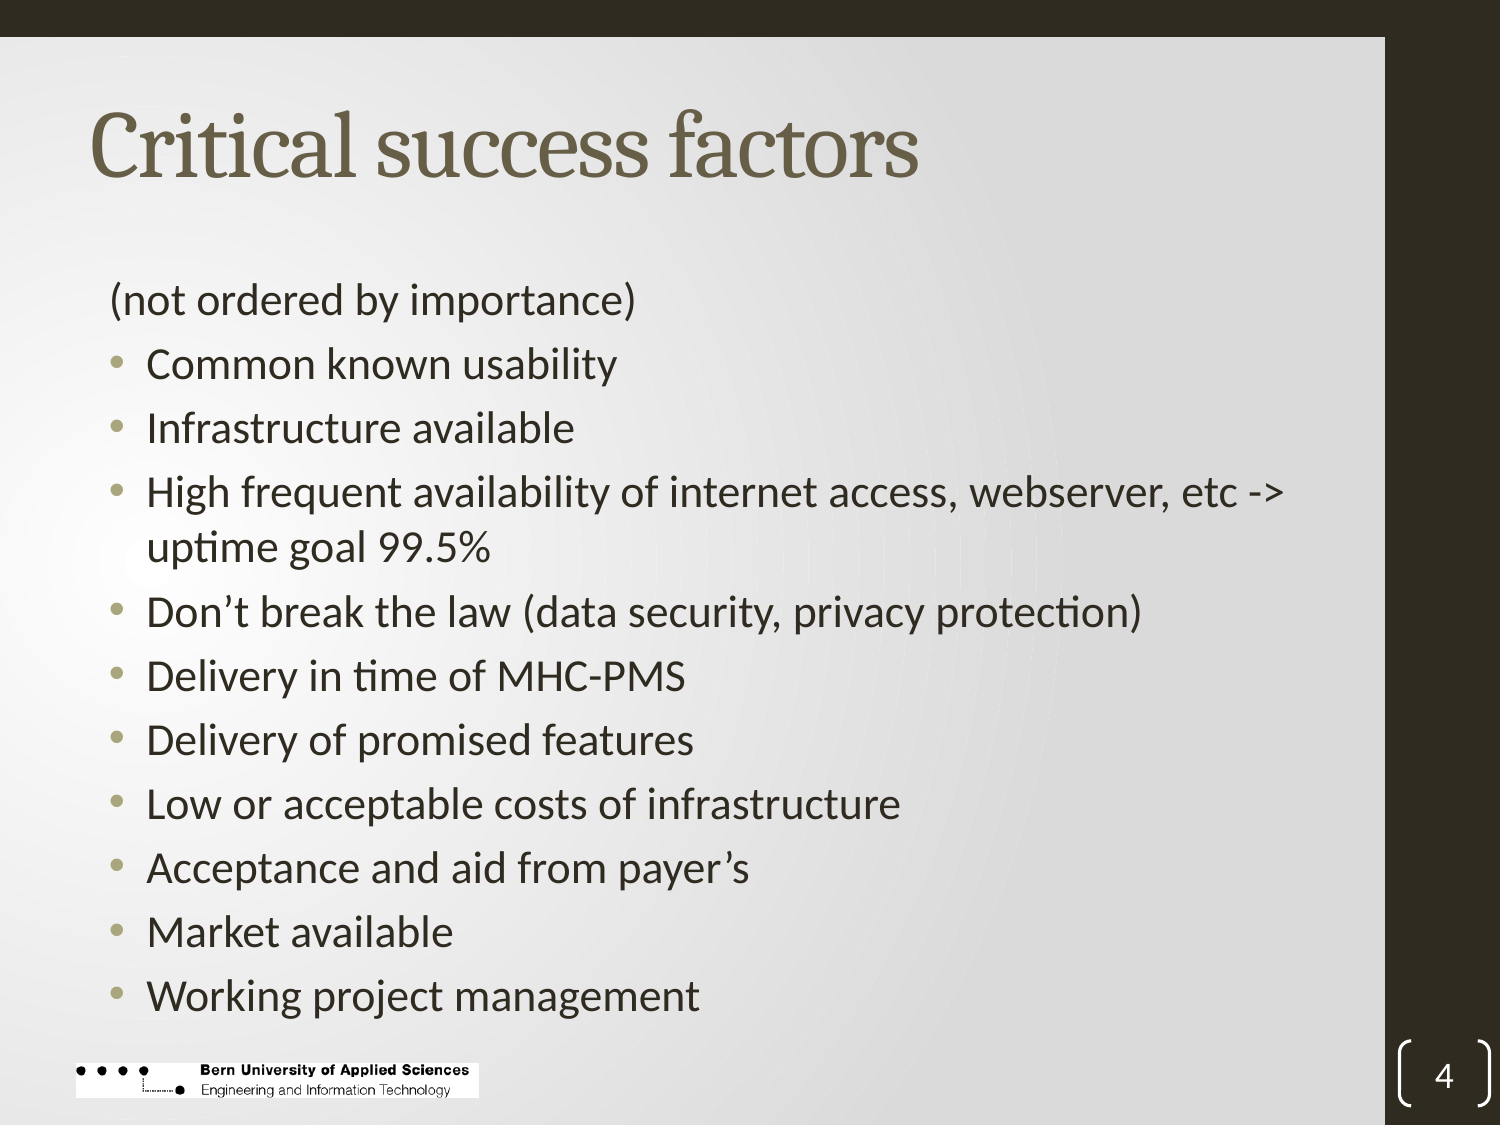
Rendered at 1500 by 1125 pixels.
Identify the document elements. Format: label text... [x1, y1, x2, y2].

list (not ordered by importance) Common known usability Infrastructure available High frequent availability of internet access, webserver, etc -> uptime goal 99.5% Don’t break the law (data security, privacy protection) Delivery in time of MHC-PMS Delivery of promised features Low or acceptable costs of infrastructure Acceptance and aid from payer’s Market available Working project management [75, 262, 1325, 1050]
title Critical success factors [75, 45, 1325, 233]
picture [76, 1063, 479, 1098]
slide_number 4 [1397, 1039, 1492, 1108]
